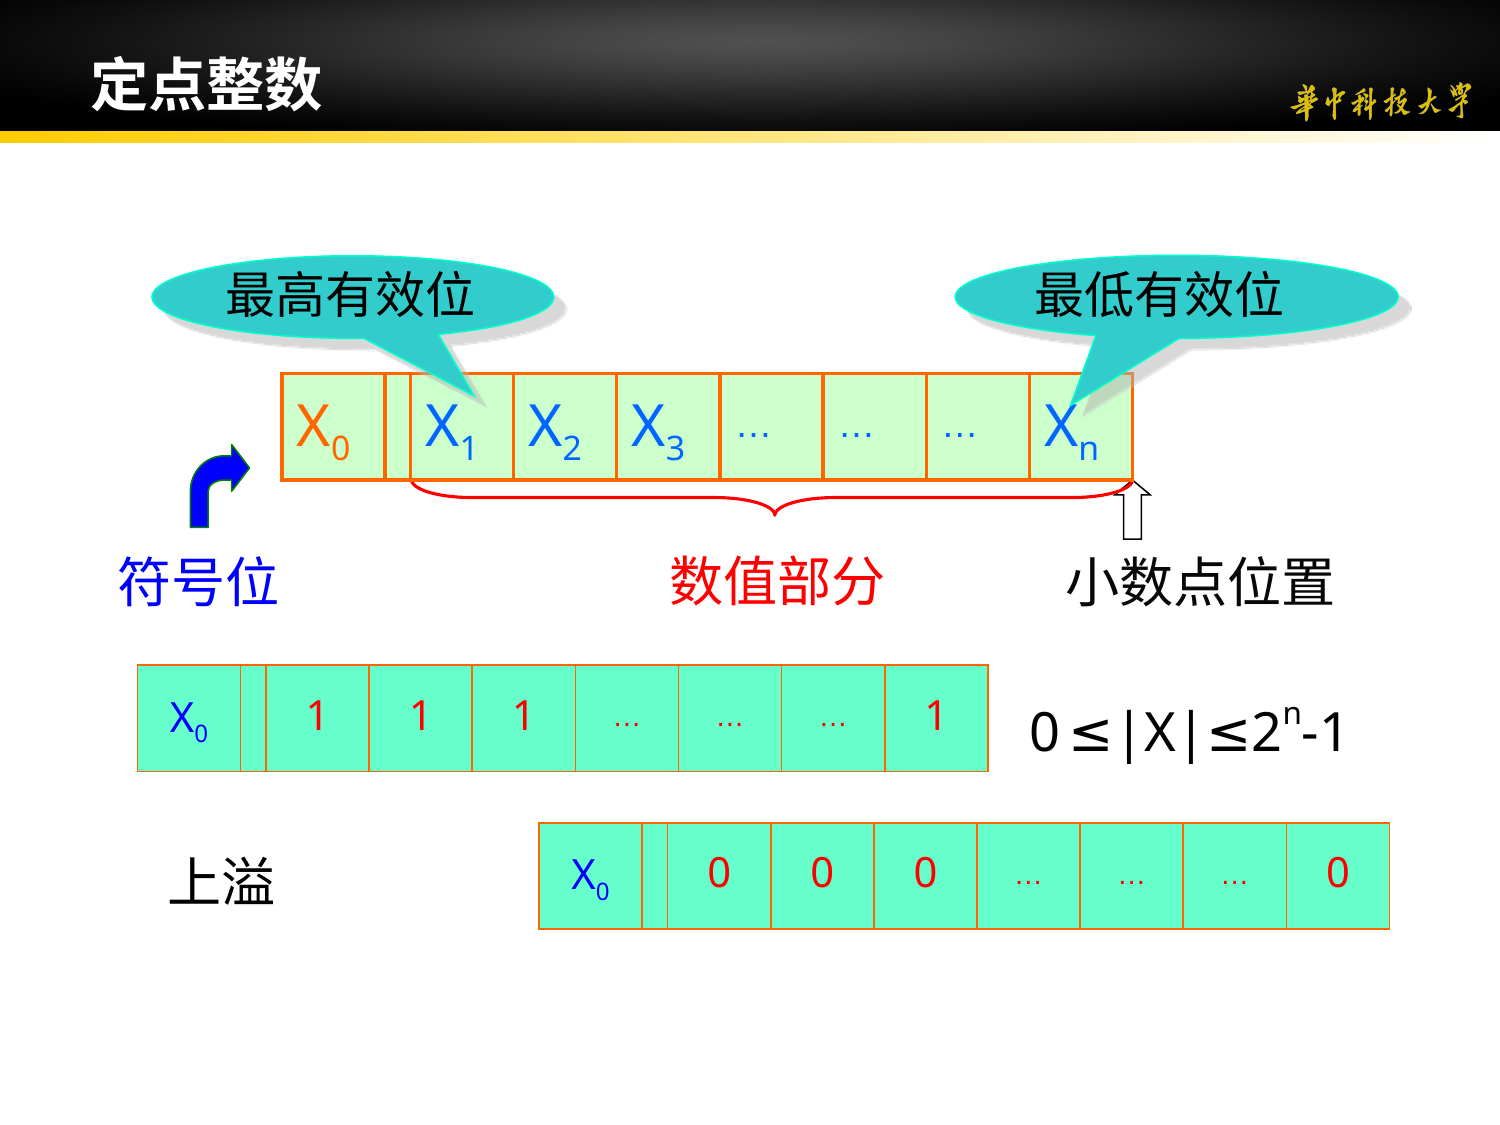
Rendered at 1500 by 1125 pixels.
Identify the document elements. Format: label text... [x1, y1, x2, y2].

text_box 最高有效位 [151, 255, 554, 372]
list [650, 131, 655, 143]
title 定点整数 [74, 34, 1426, 131]
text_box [281, 373, 1133, 481]
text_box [538, 822, 1390, 930]
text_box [411, 489, 1133, 611]
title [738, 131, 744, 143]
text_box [137, 664, 989, 772]
text_box 最低有效位 [955, 255, 1399, 372]
text_box 上溢 [152, 828, 507, 908]
picture [0, 0, 1500, 131]
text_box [1138, 479, 1399, 611]
text_box 0 ≤|X|≤2n-1 [1014, 672, 1440, 752]
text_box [24, 444, 354, 611]
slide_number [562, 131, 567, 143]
